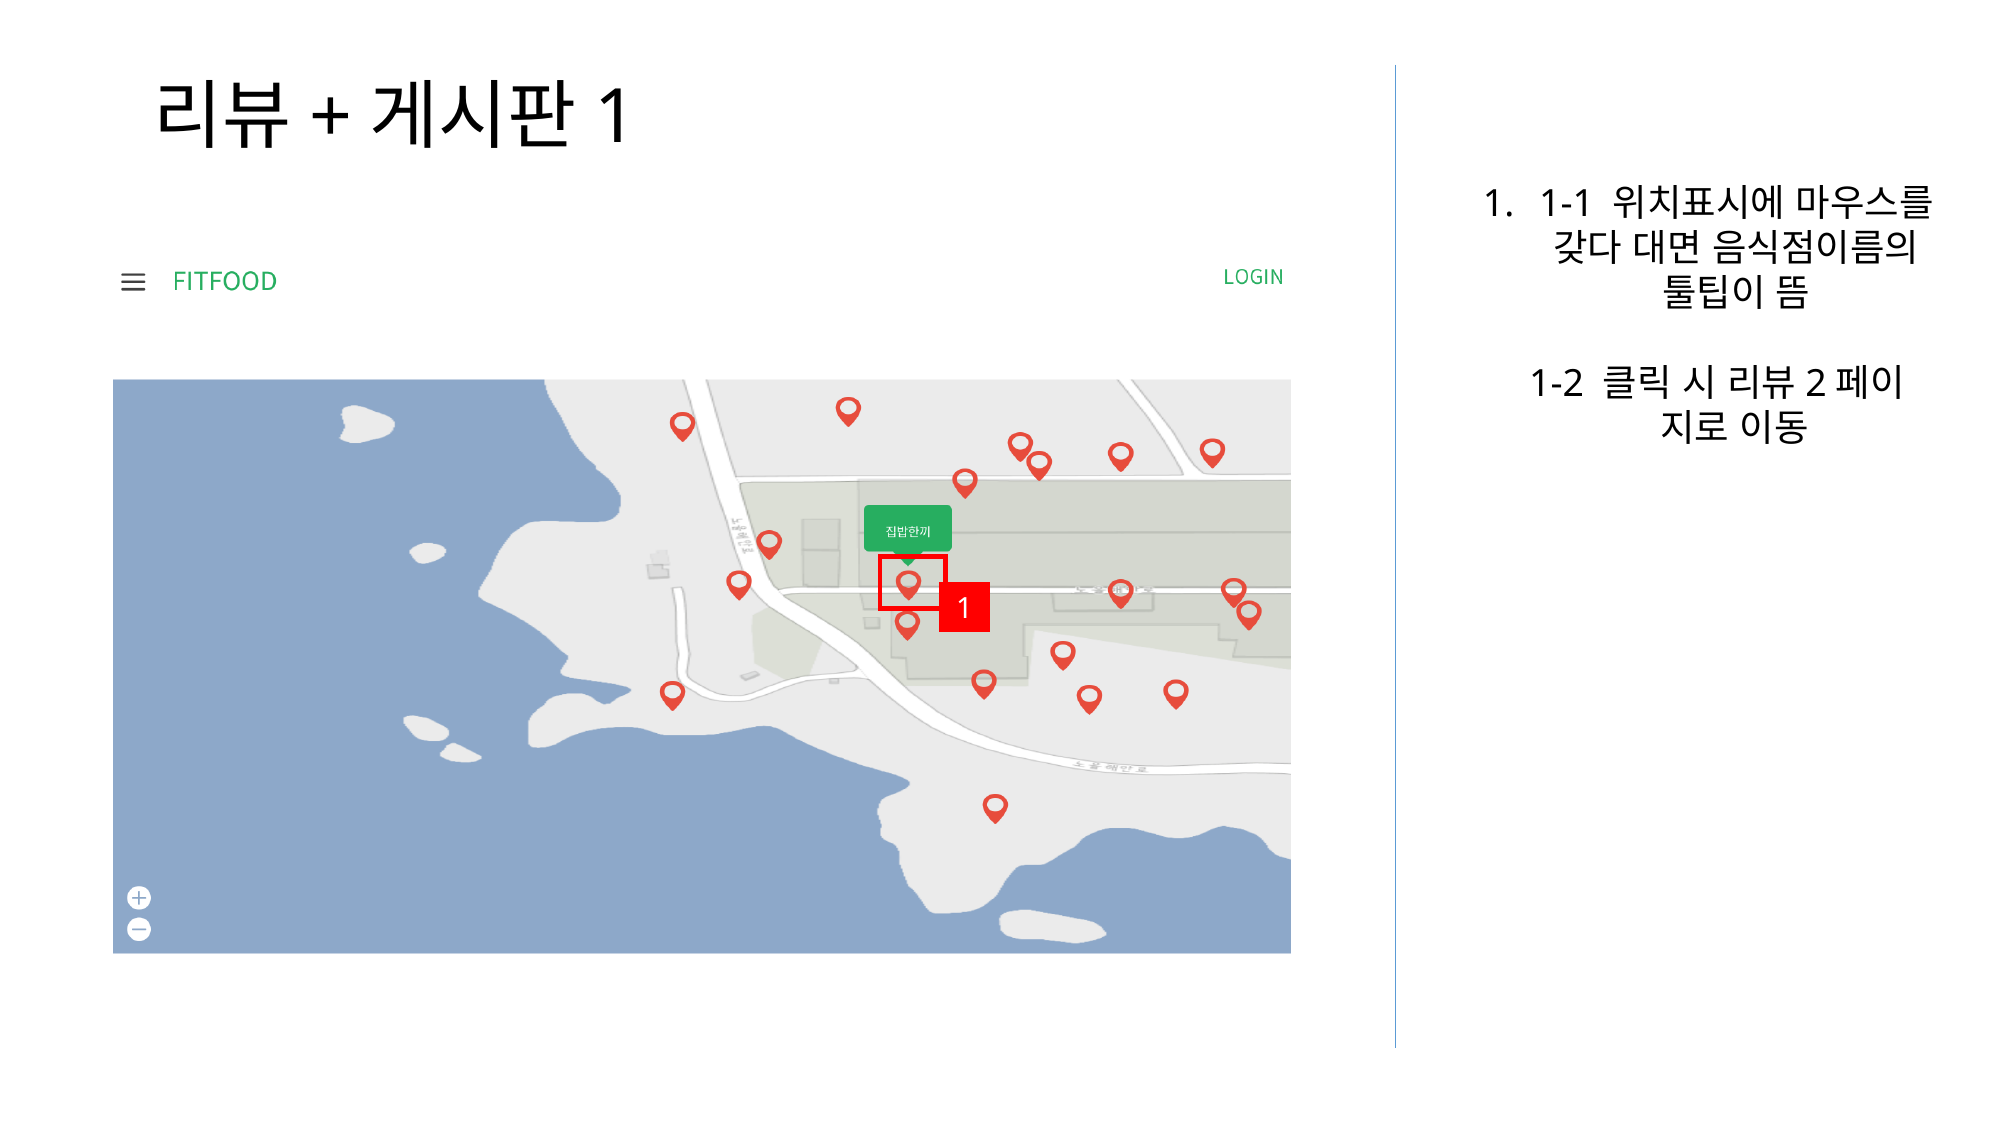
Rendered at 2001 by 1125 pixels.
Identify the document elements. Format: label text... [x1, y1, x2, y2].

text_box 리뷰+게시판1 [138, 60, 653, 166]
picture [89, 237, 1317, 991]
text_box 1-1 위치표시에 마우스를 갖다 대면 음식점이름의 툴팁이 뜸 1-2 클릭 시 리뷰2페이 지로 이동 [1462, 127, 1955, 502]
